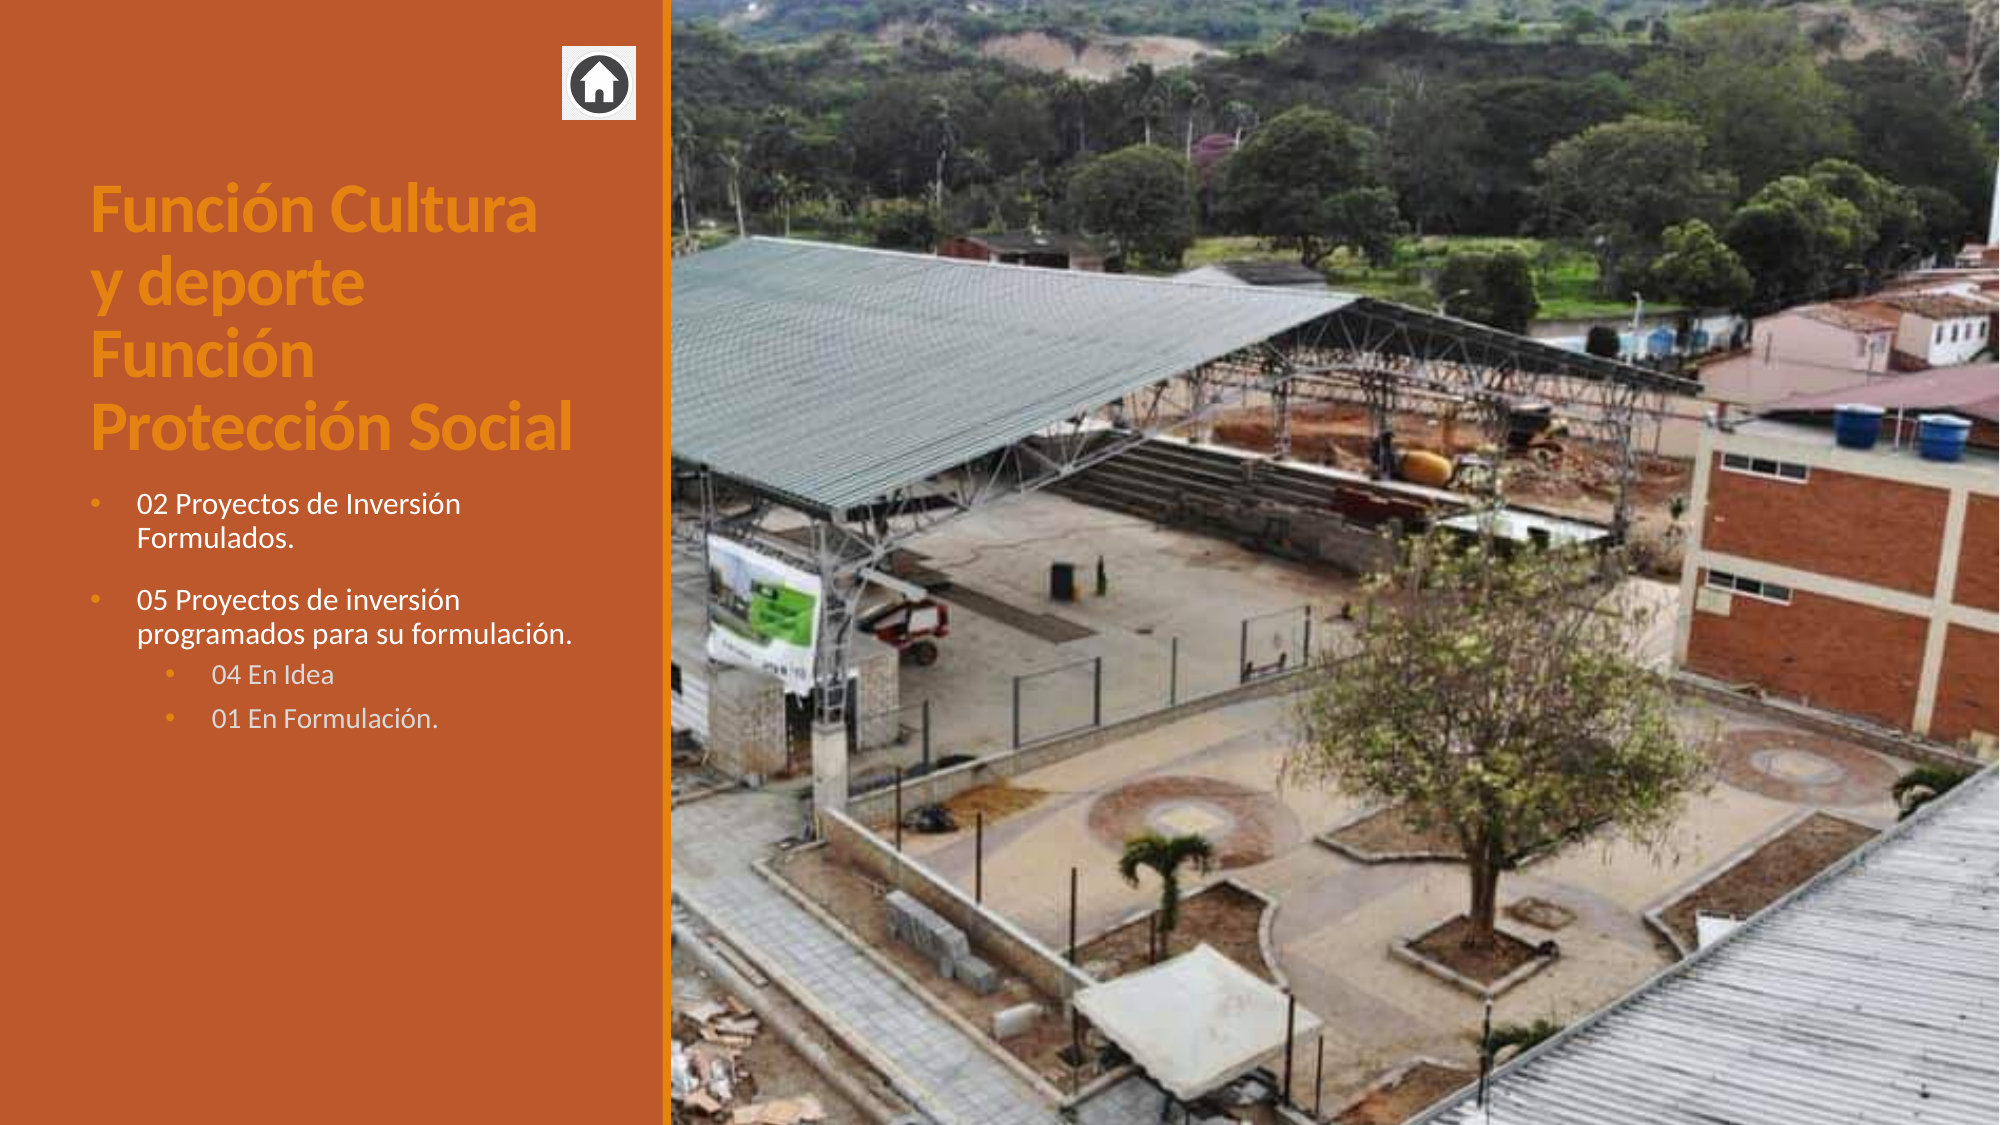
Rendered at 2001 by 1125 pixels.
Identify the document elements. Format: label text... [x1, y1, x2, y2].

list 02 Proyectos de Inversión Formulados. 05 Proyectos de inversión programados para su formulación. 04 En Idea 01 En Formulación. [75, 479, 600, 1035]
title Función Cultura y deporte Función Protección Social [75, 97, 600, 473]
picture [561, 46, 637, 121]
picture [670, 0, 2000, 1125]
